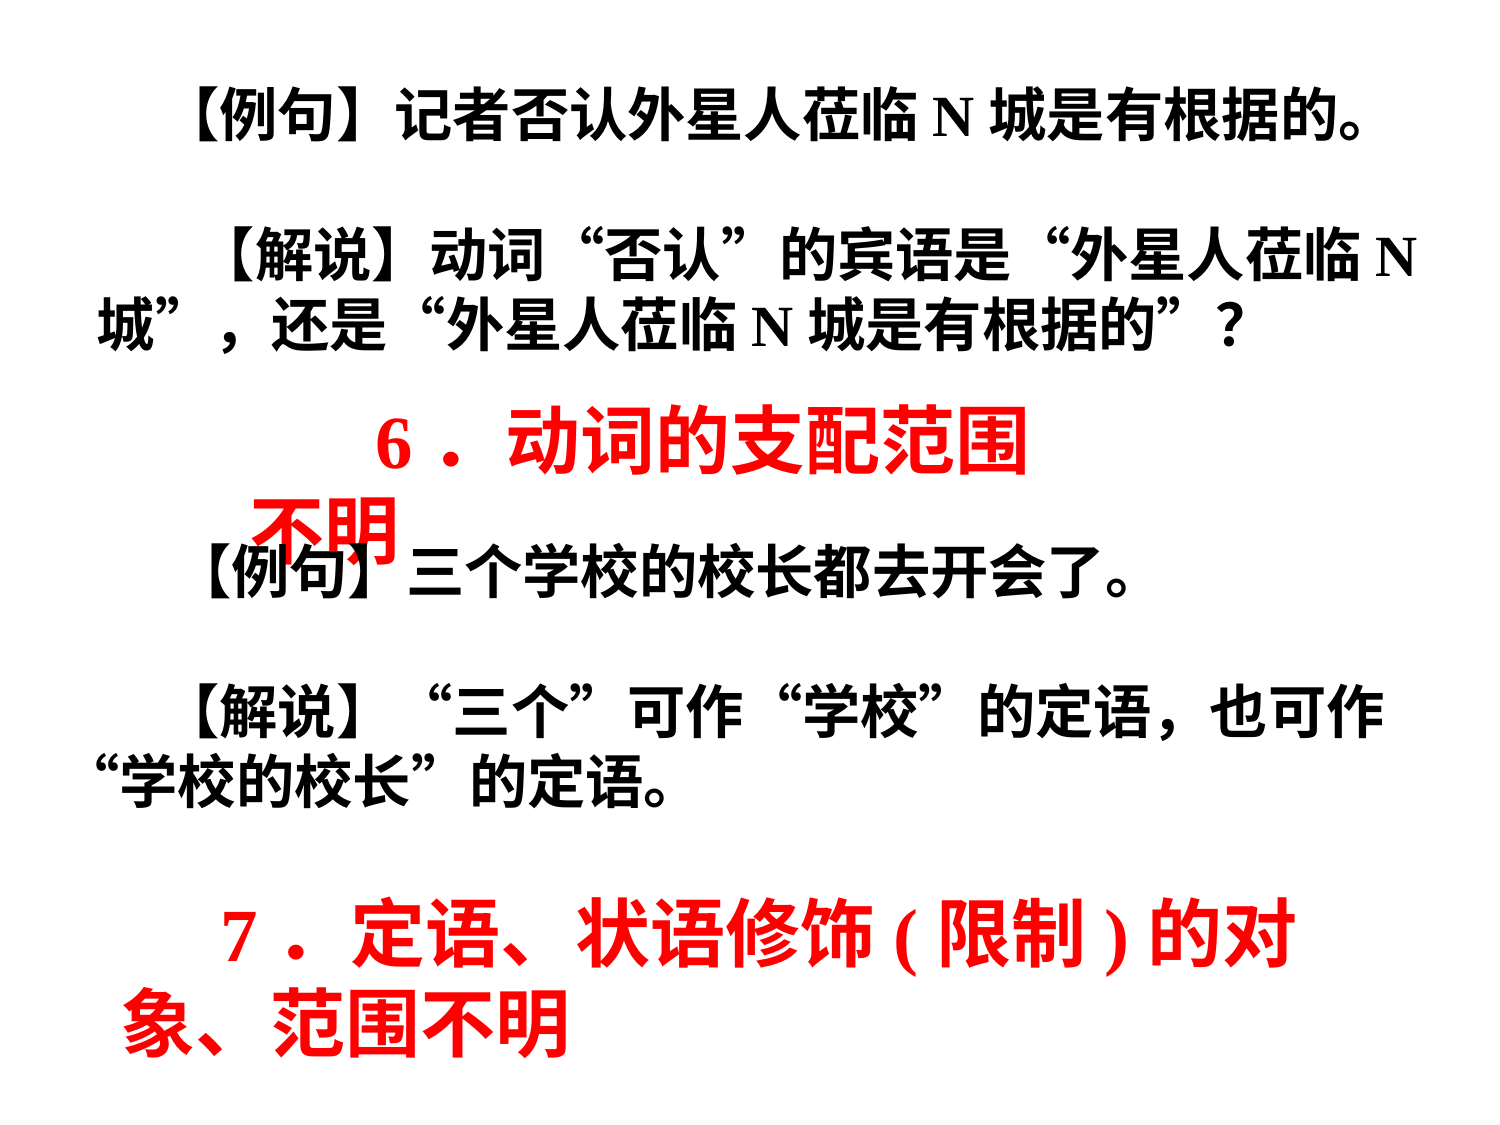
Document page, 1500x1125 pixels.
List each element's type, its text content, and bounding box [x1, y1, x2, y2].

text_box 6．动词的支配范围不明 [235, 386, 1071, 492]
text_box 【例句】记者否认外星人莅临N城是有根据的。 [46, 70, 1430, 156]
text_box 【解说】“三个”可作“学校”的定语，也可作“学校的校长”的定语。 [46, 667, 1418, 823]
text_box 【例句】三个学校的校长都去开会了。 [58, 527, 1325, 613]
text_box 【解说】动词“否认”的宾语是“外星人莅临N城”，还是“外星人莅临N城是有根据的”？ [82, 210, 1442, 366]
text_box 7．定语、状语修饰(限制)的对象、范围不明 [105, 878, 1453, 1074]
